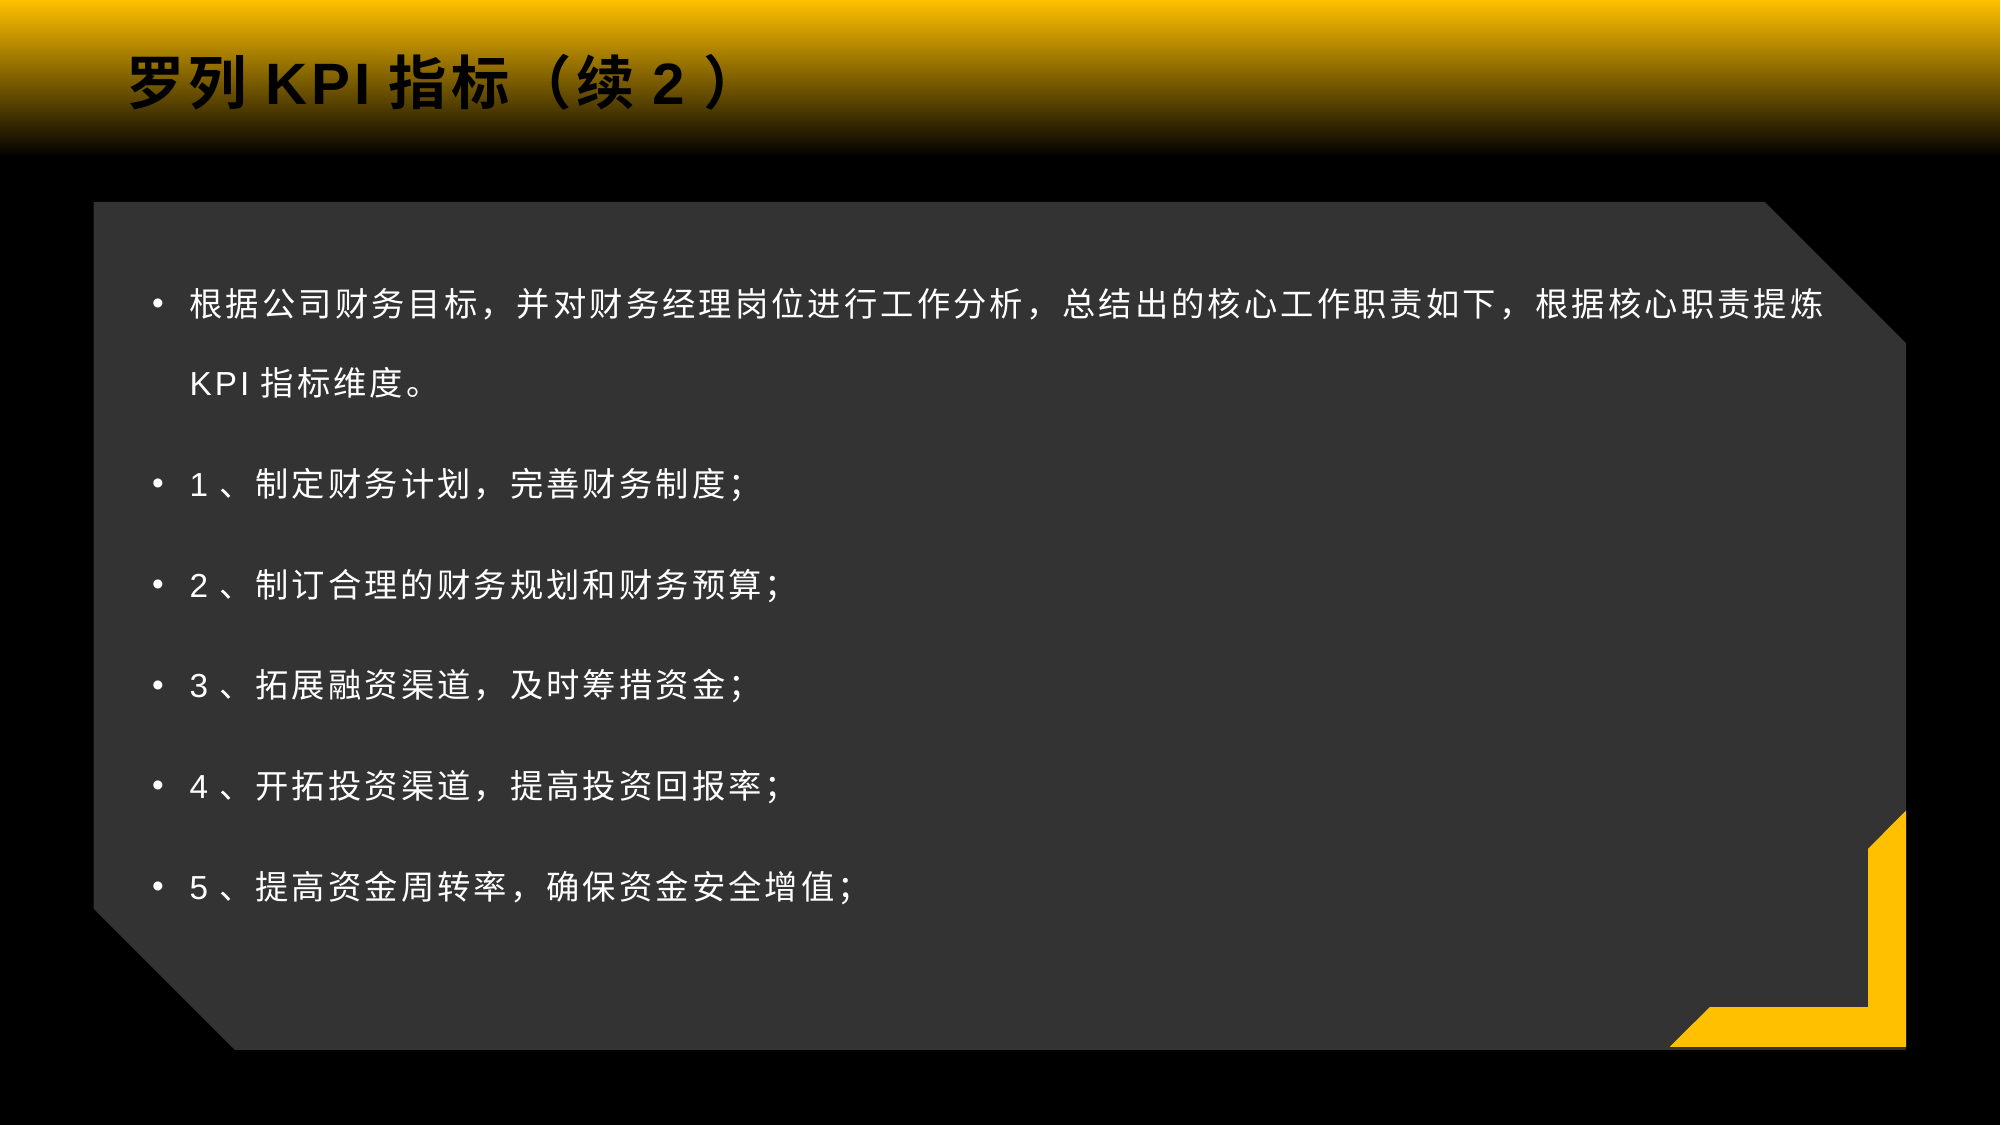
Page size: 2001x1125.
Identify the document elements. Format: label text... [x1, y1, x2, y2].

text_box [1838, 273, 1908, 1005]
text_box [223, 1040, 1908, 1052]
title 罗列KPI指标（续2） [109, 28, 1891, 135]
text_box [92, 200, 1807, 952]
list 根据公司财务目标，并对财务经理岗位进行工作分析，总结出的核心工作职责如下，根据核心职责提炼KPI指标维度。 1、制定财务计划，完善财务制度； 2、制订合理的财务规划和财务预算； 3、拓展融资渠道，及时筹措资金； 4、开拓投资渠道，提高投资回报率； 5、提高资金周转率，确保资金安全增值； [135, 242, 1838, 1040]
text_box [1667, 808, 1908, 1048]
